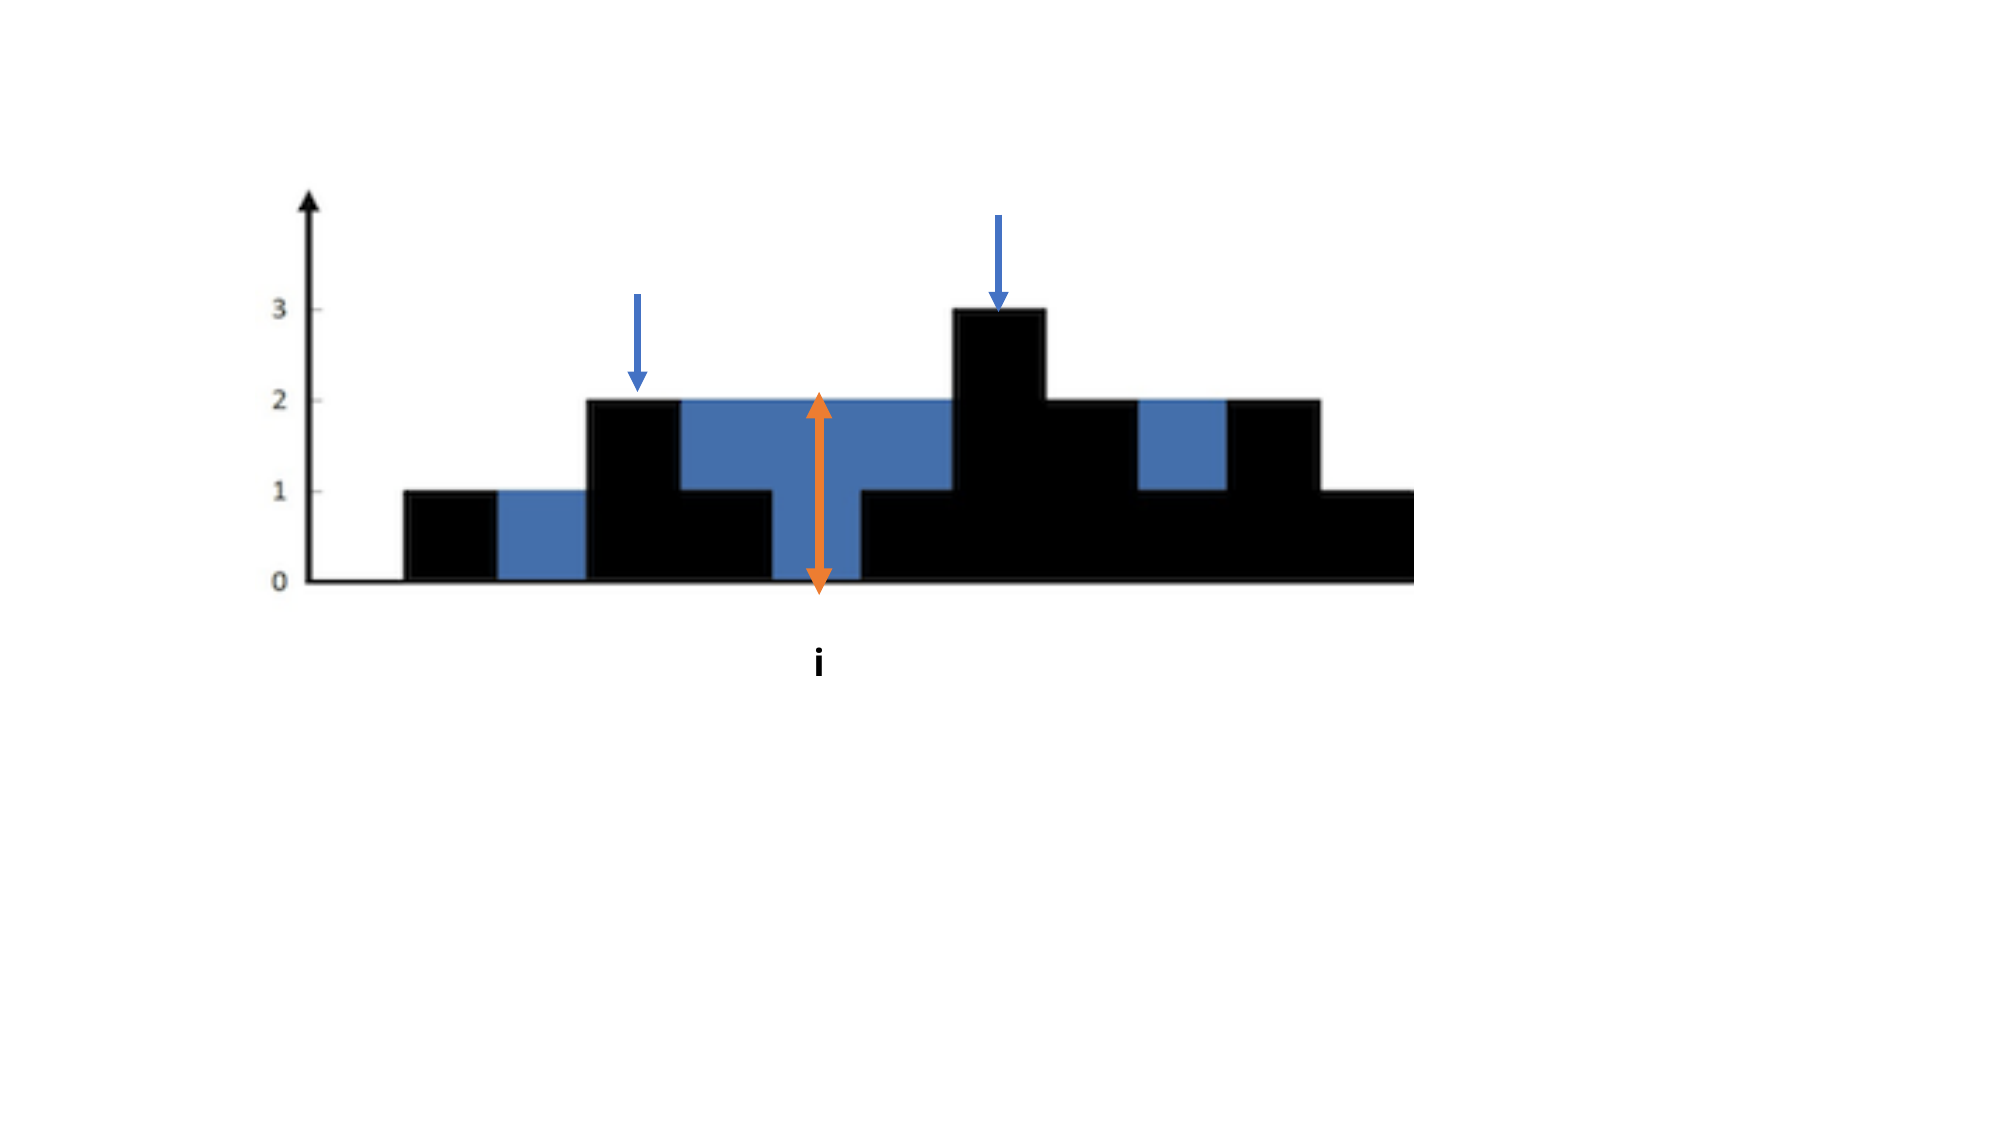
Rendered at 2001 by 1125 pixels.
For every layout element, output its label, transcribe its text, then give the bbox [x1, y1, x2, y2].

text_box i [798, 631, 840, 692]
picture [254, 166, 1414, 617]
